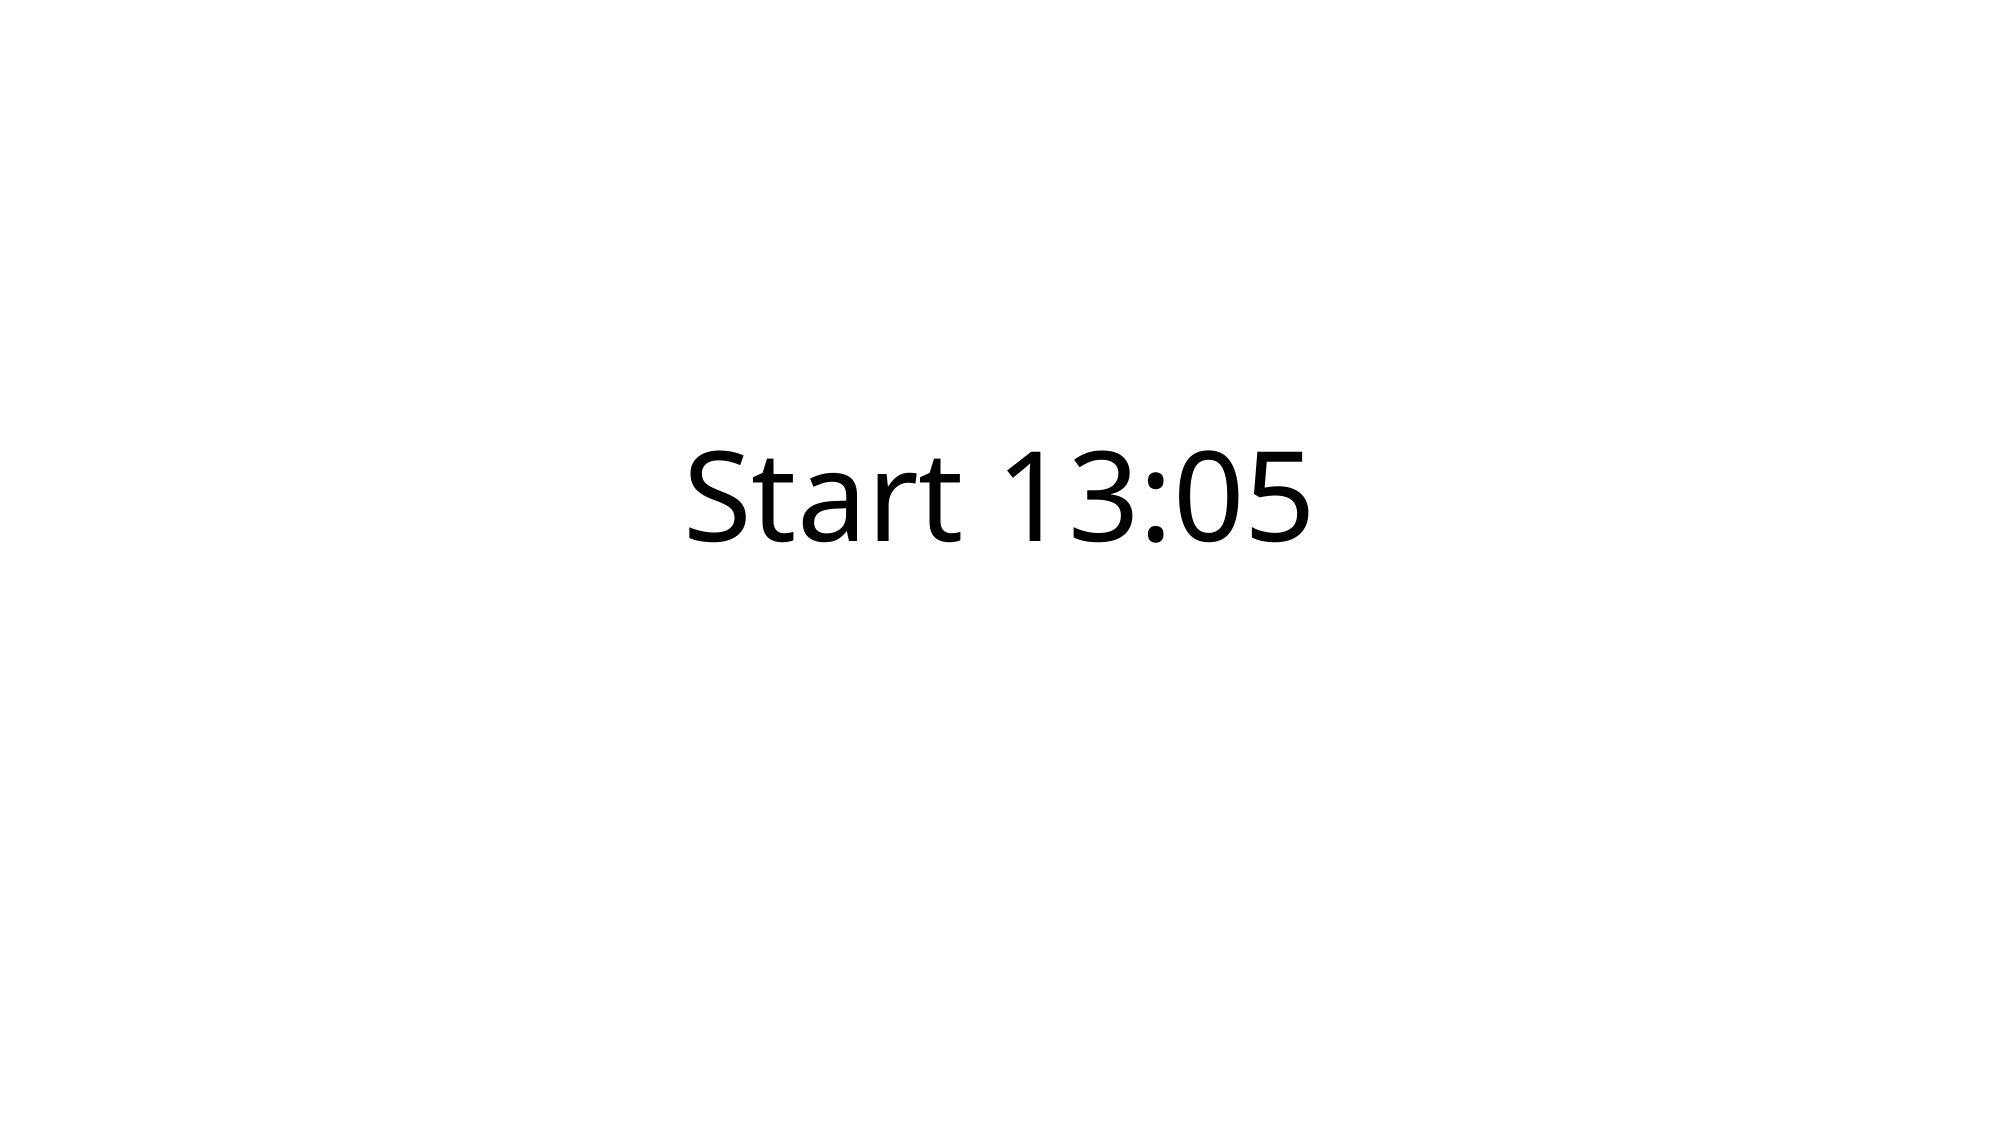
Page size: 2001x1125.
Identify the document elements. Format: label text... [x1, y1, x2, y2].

title Start 13:05 [249, 184, 1750, 576]
